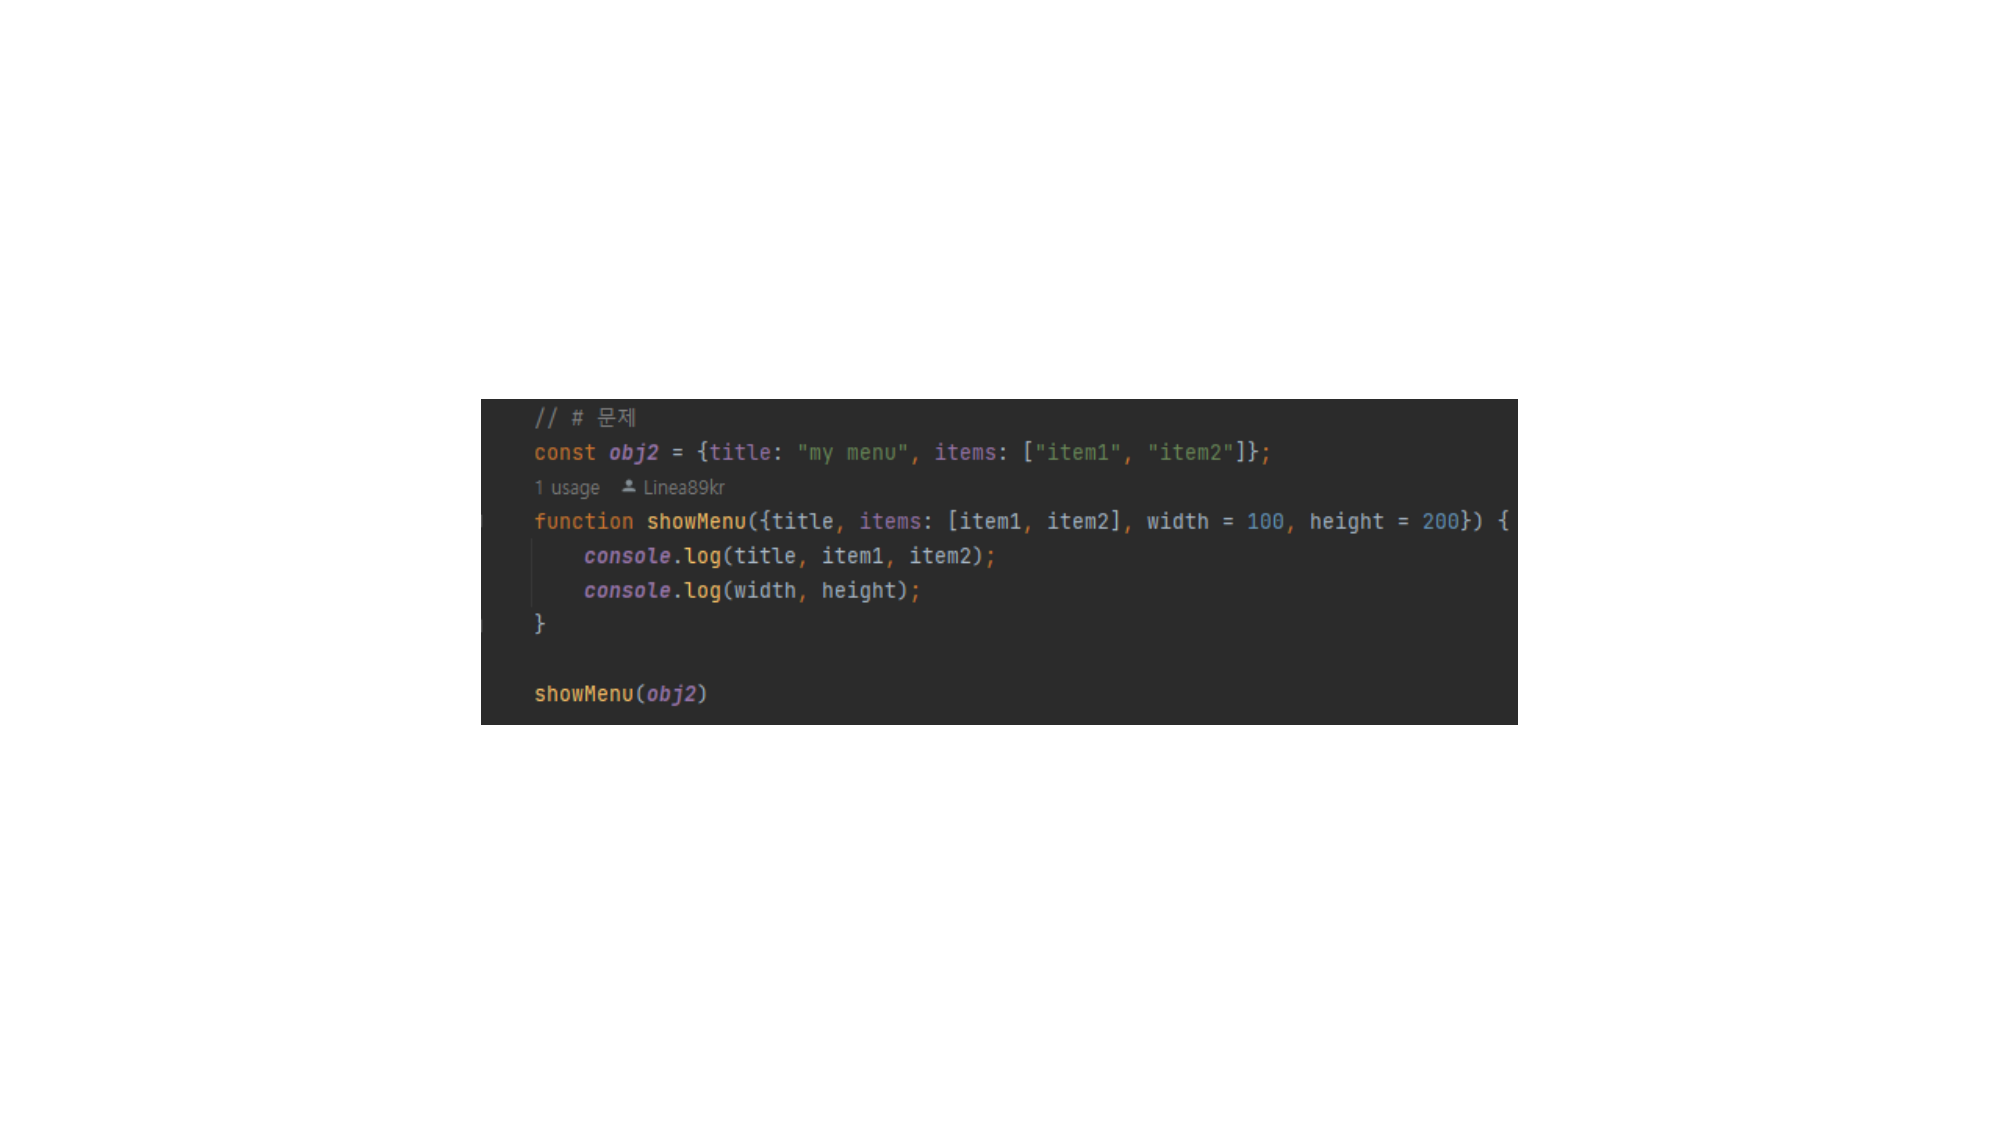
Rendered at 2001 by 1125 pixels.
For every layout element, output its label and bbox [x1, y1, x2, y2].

picture [481, 399, 1518, 725]
